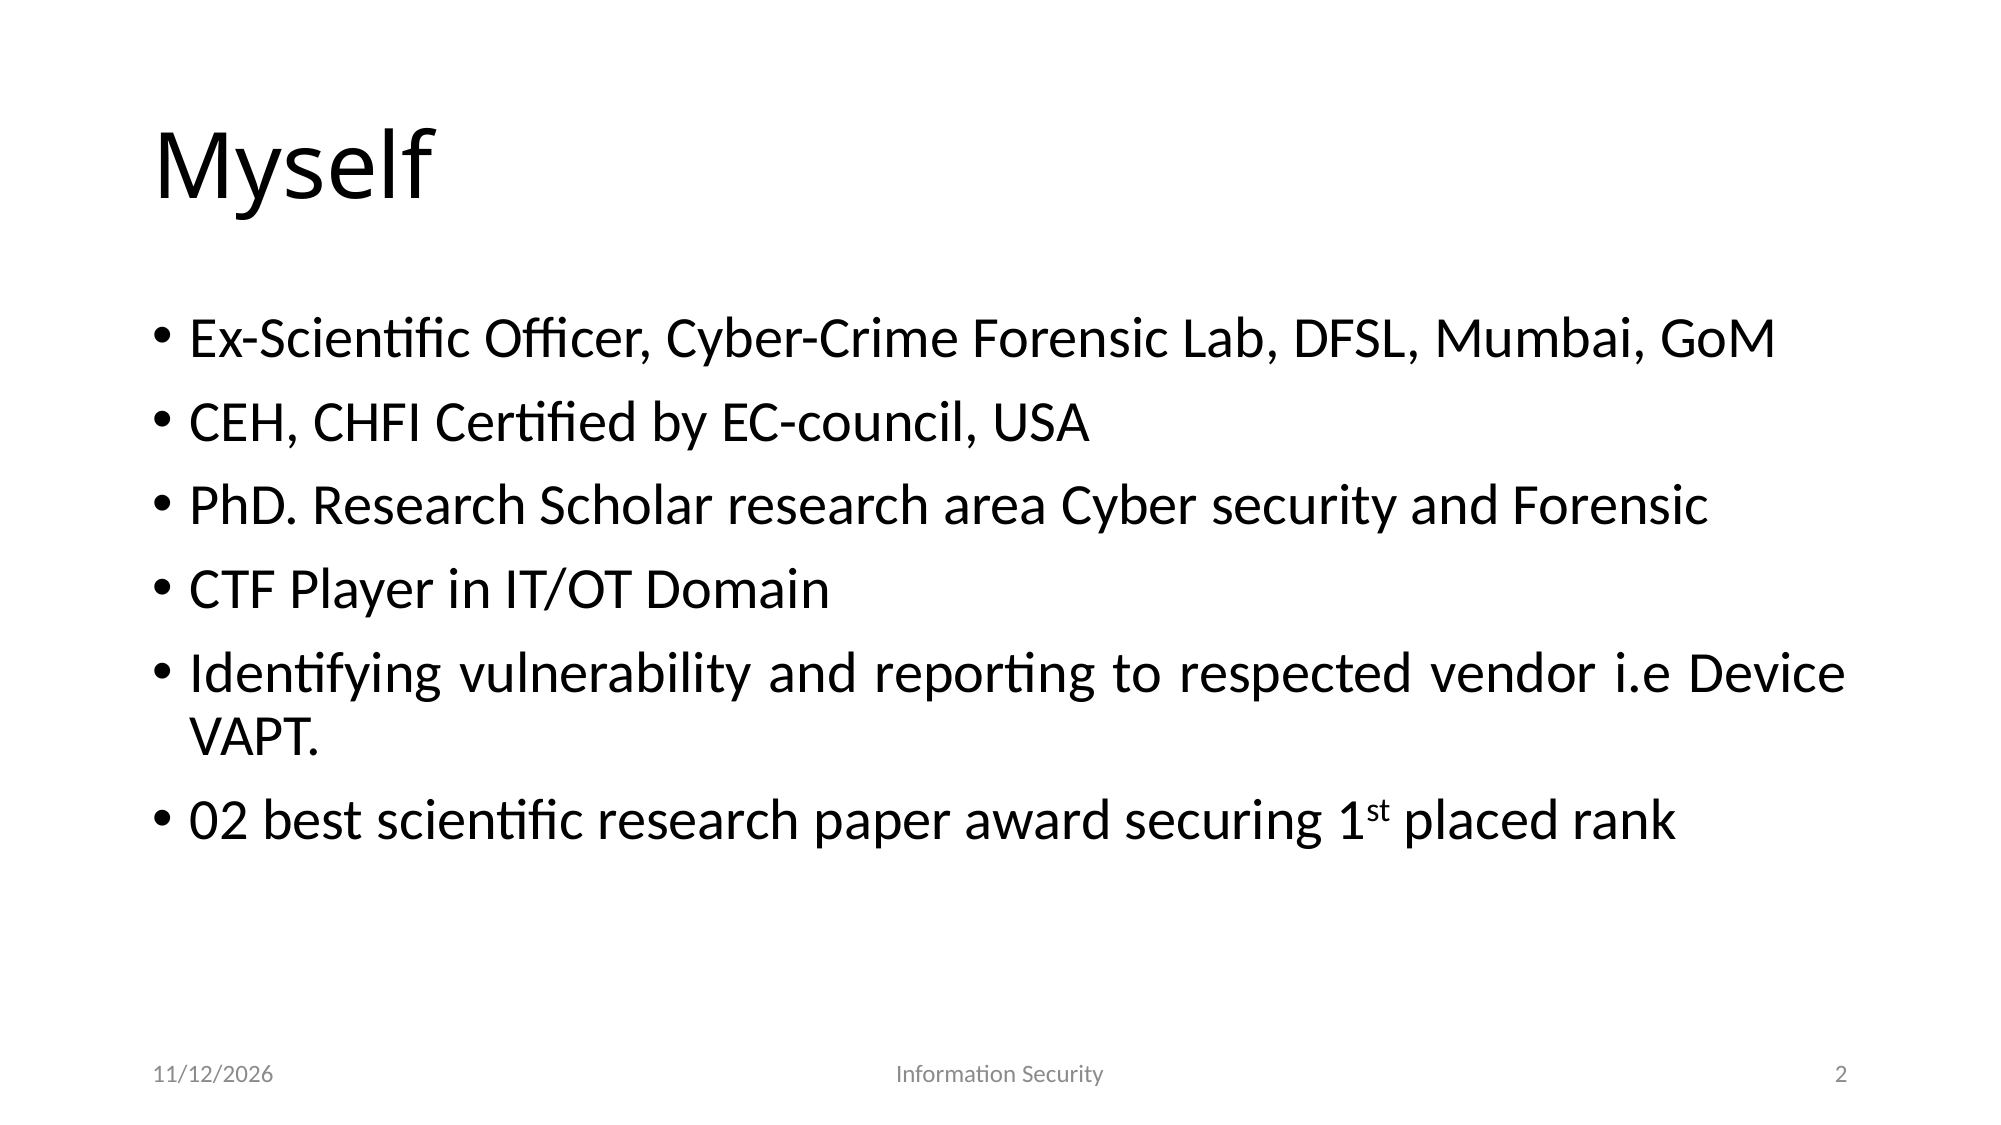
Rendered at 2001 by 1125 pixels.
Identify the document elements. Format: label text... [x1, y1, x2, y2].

slide_number 2 [1412, 1042, 1863, 1103]
title Myself [137, 59, 1863, 278]
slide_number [137, 1042, 588, 1103]
footer Information Security [662, 1042, 1338, 1103]
list Ex-Scientific Officer, Cyber-Crime Forensic Lab, DFSL, Mumbai, GoM CEH, CHFI Certified by EC-council, USA PhD. Research Scholar research area Cyber security and Forensic CTF Player in IT/OT Domain Identifying vulnerability and reporting to respected vendor i.e Device VAPT. 02 best scientific research paper award securing 1st placed rank [137, 299, 1863, 1014]
